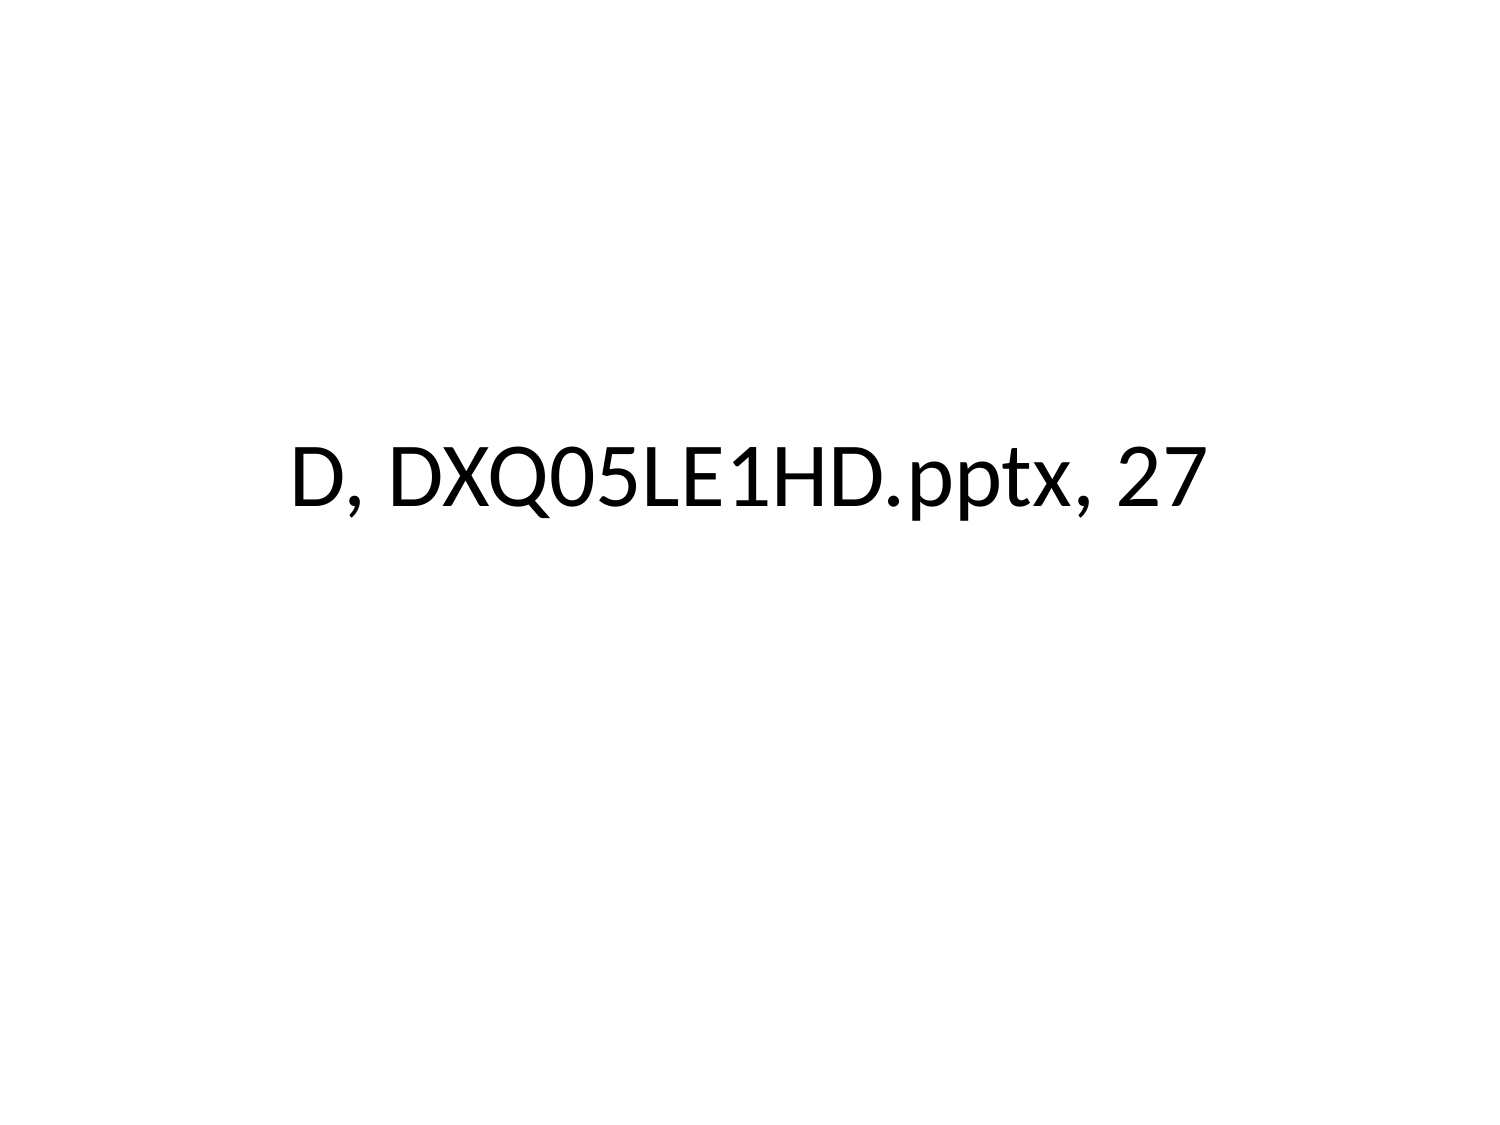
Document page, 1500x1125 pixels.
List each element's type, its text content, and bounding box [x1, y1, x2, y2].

title D, DXQ05LE1HD.pptx, 27 [112, 349, 1388, 591]
